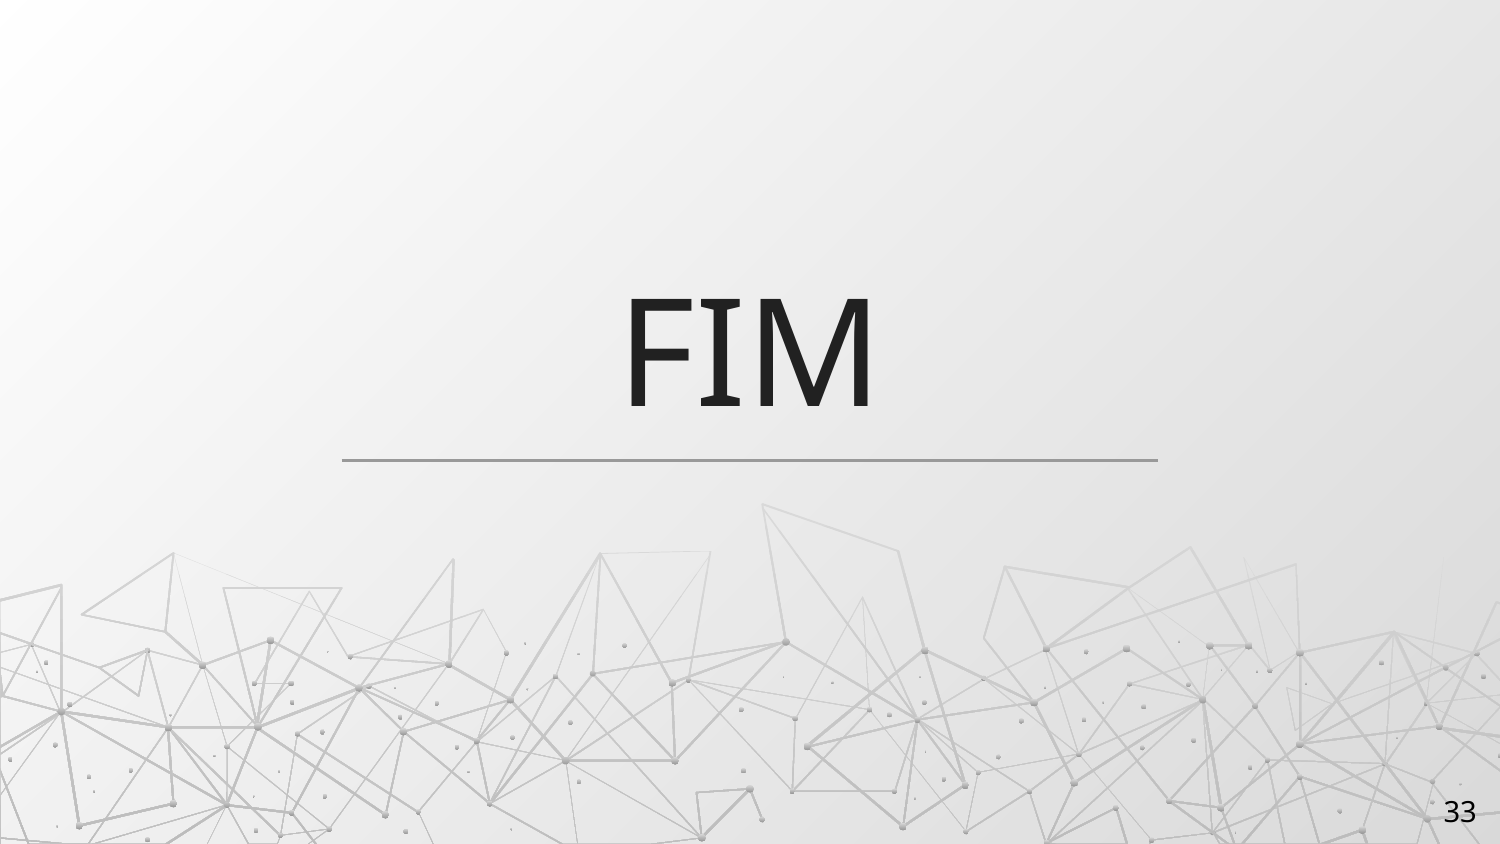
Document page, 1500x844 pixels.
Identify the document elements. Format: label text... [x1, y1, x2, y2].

title FIM [247, 179, 1253, 513]
text_box 33 [1428, 778, 1500, 843]
